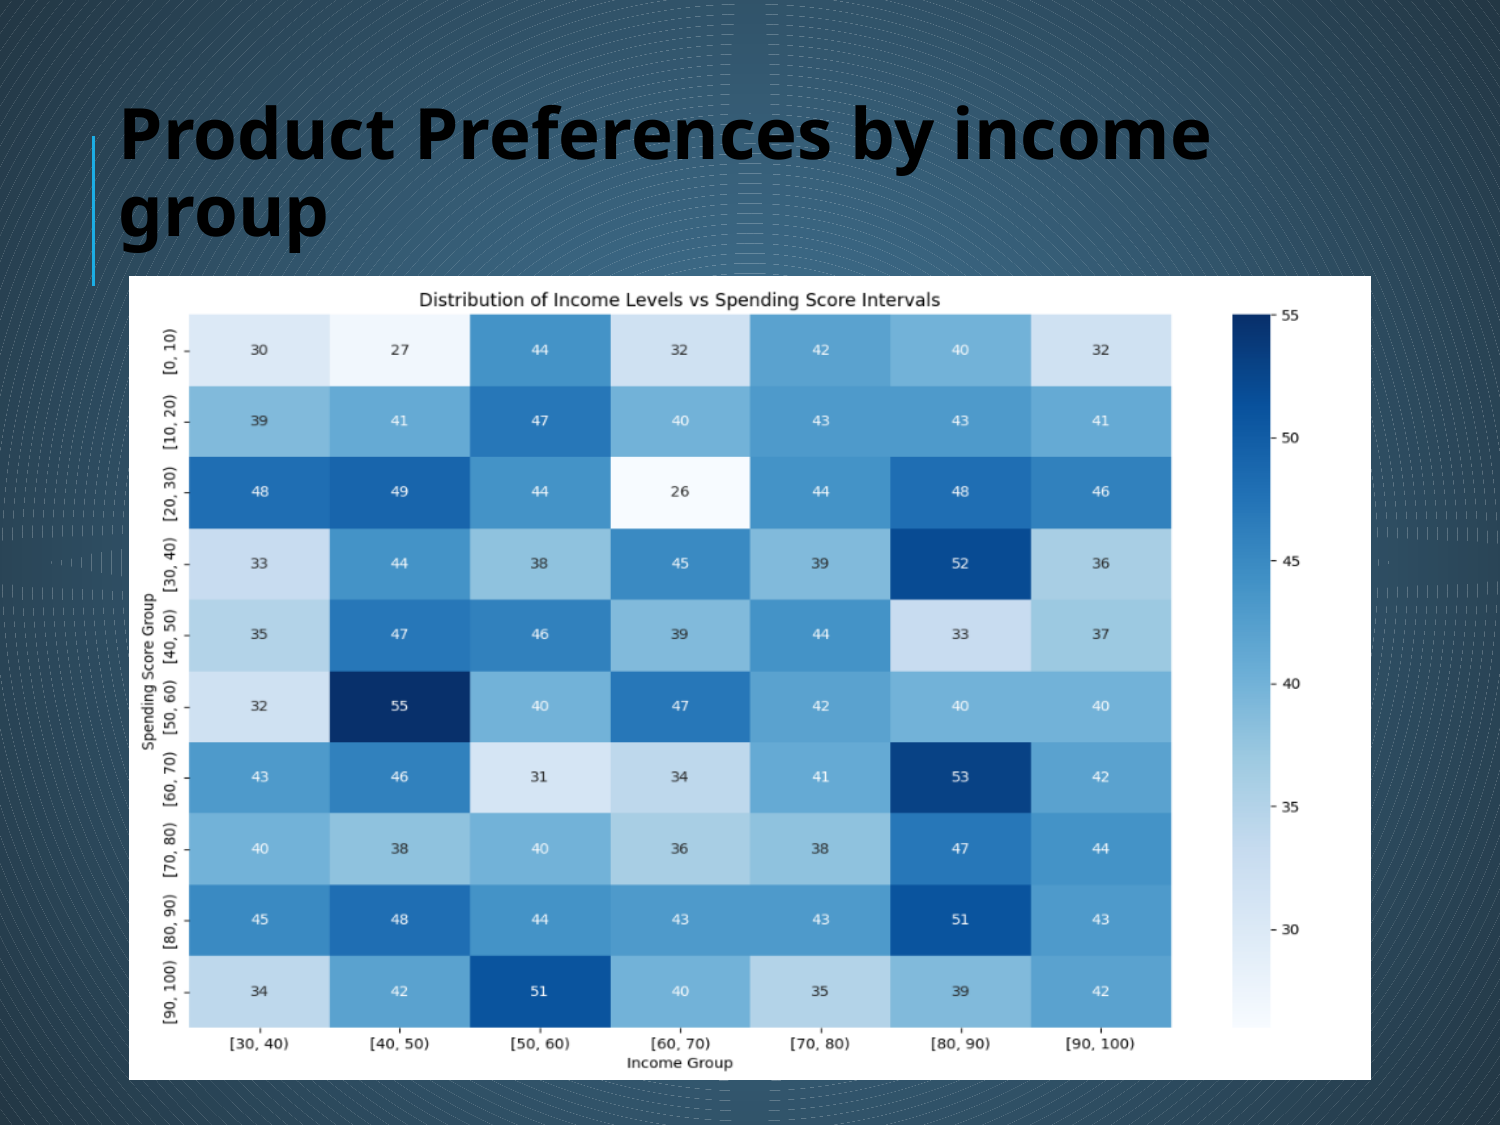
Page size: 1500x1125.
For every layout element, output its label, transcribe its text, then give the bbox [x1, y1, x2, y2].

title Product Preferences by income group [103, 73, 1384, 277]
picture [129, 275, 1371, 1080]
